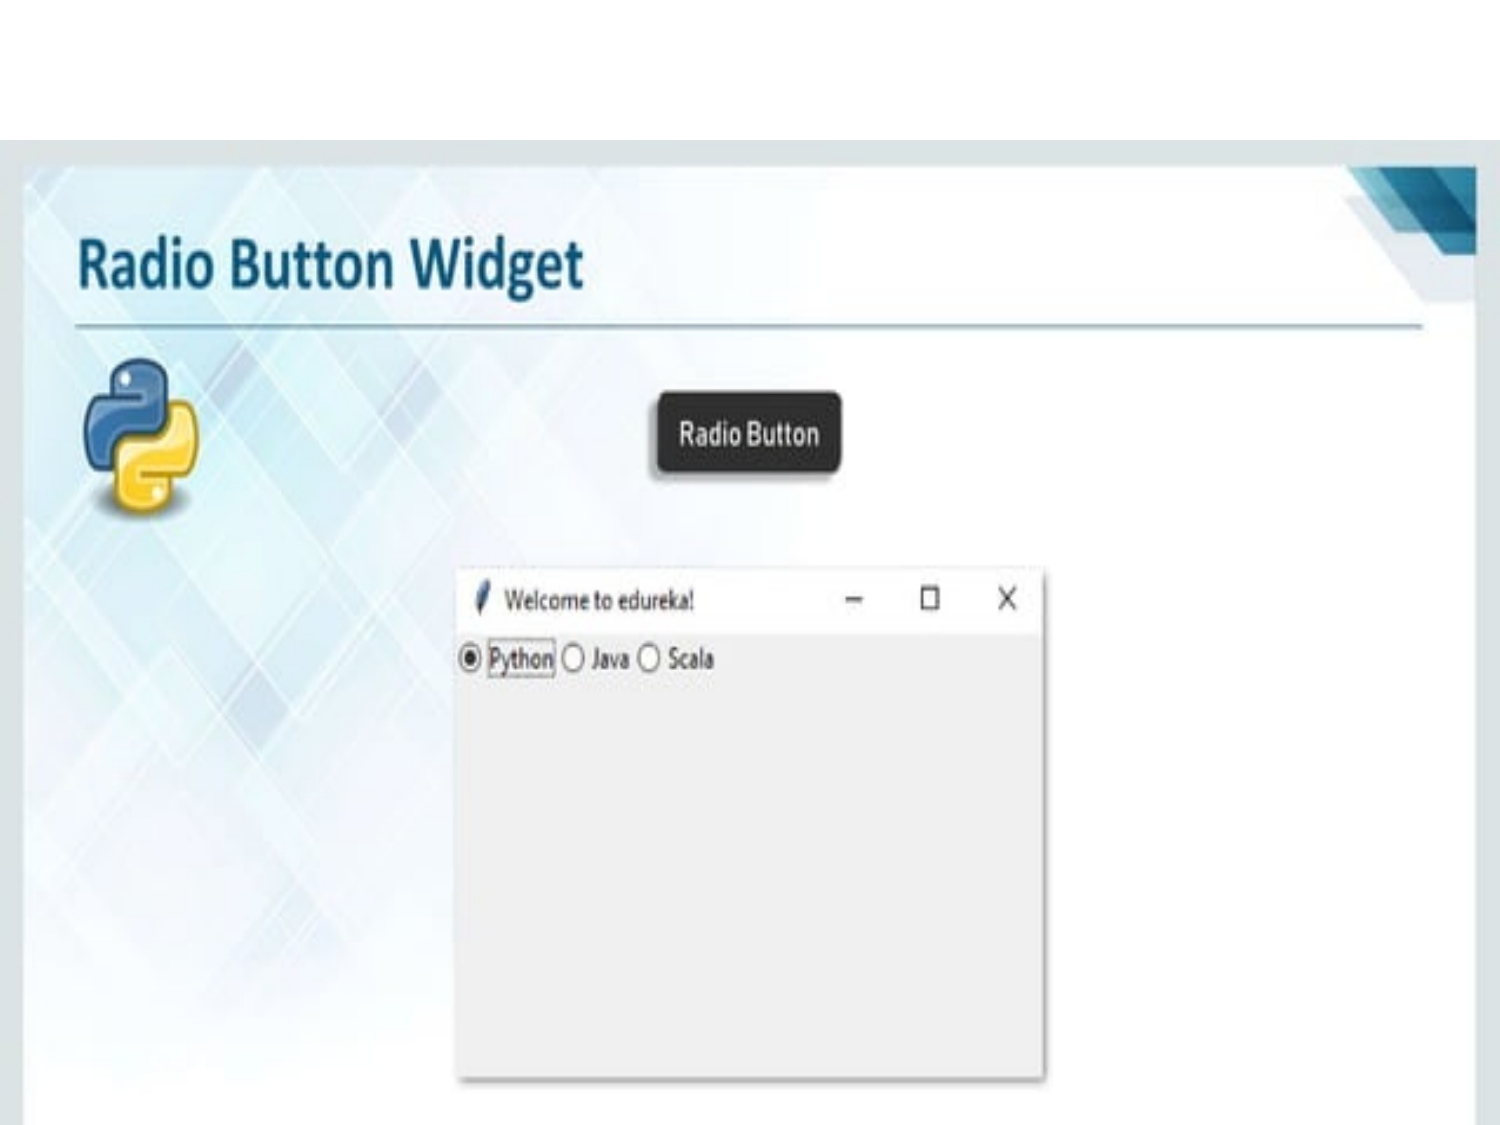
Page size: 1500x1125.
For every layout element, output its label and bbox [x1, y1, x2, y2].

picture [0, 139, 1500, 1125]
